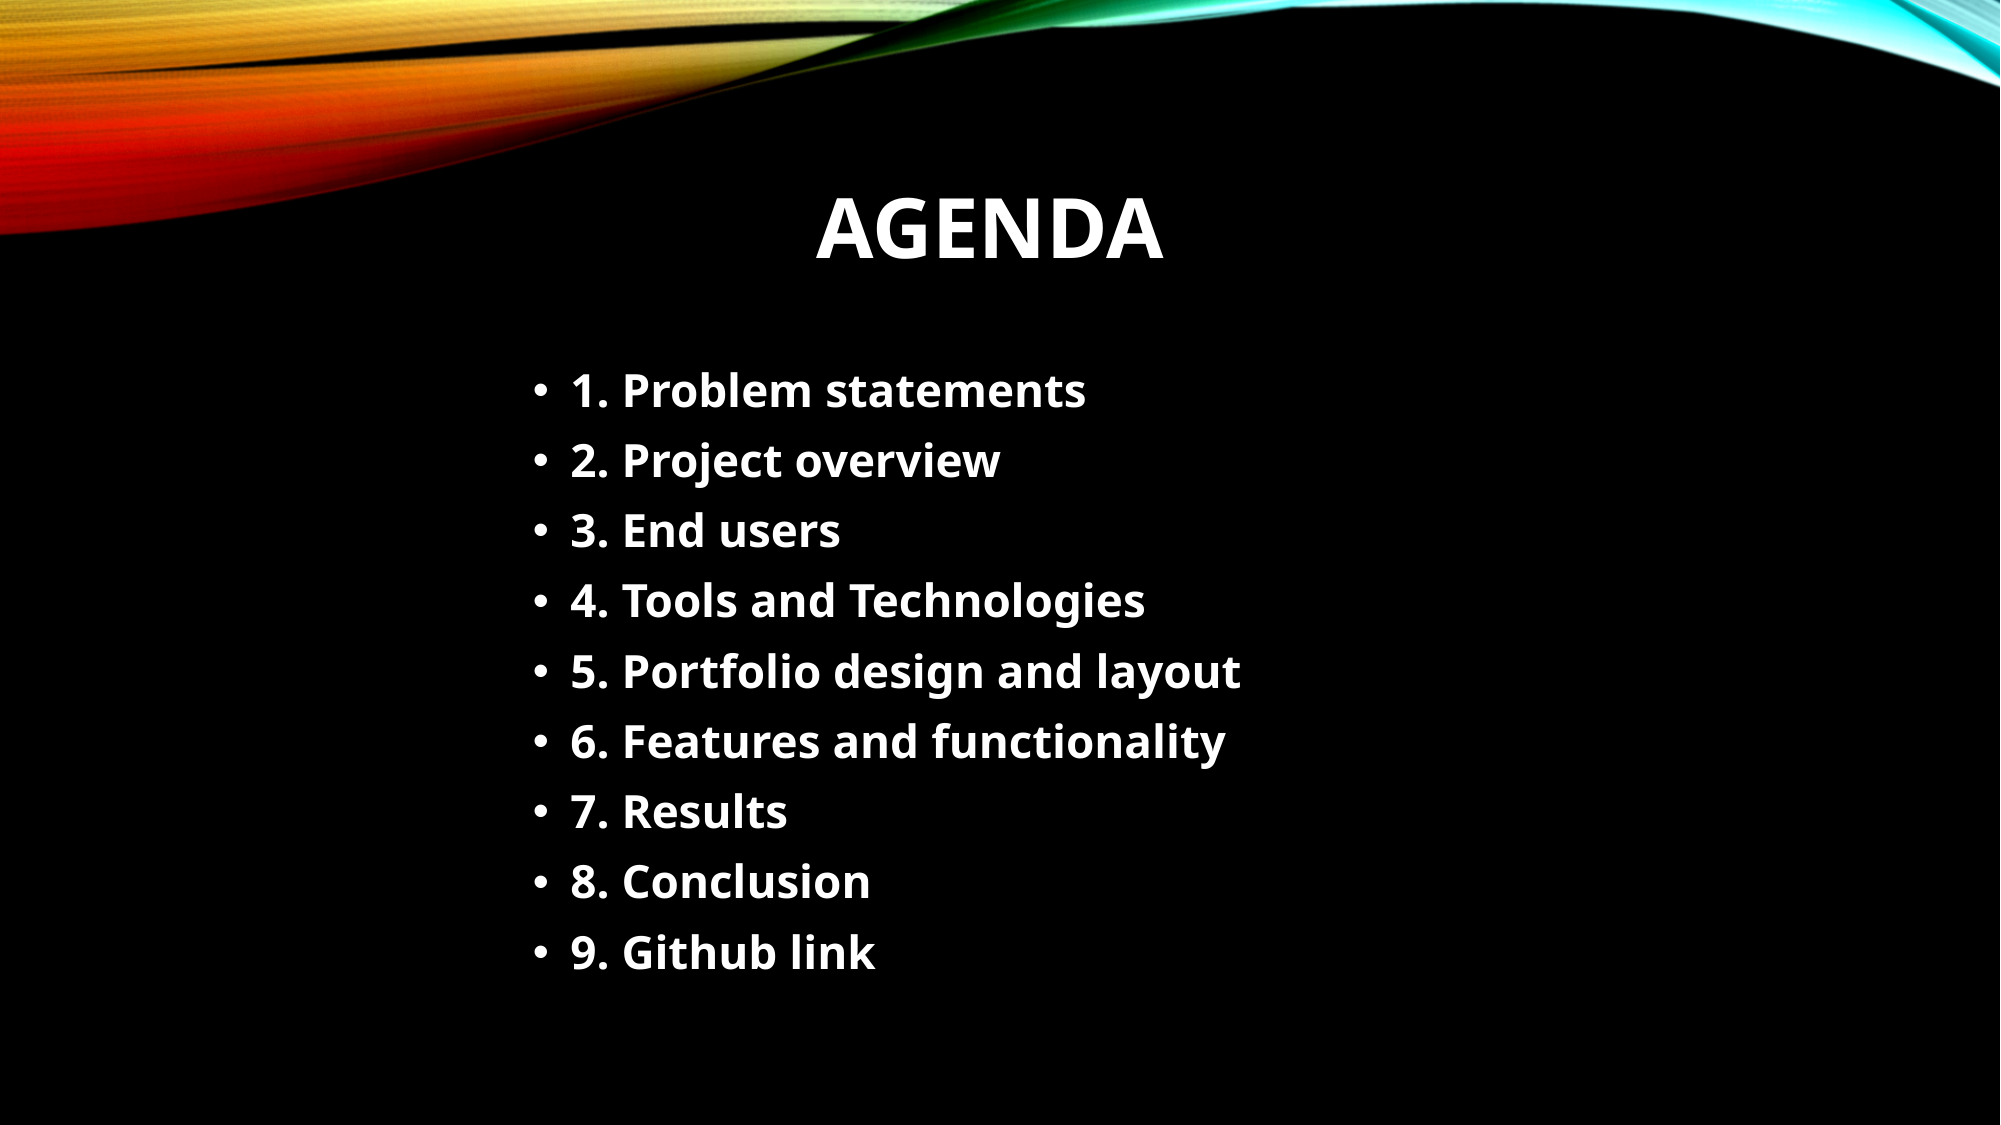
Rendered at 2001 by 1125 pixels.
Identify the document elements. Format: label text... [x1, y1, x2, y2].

title agenda [93, 125, 1888, 338]
picture [0, 0, 2000, 237]
list 1. Problem statements 2. Project overview 3. End users 4. Tools and Technologies 5. Portfolio design and layout 6. Features and functionality 7. Results 8. Conclusion 9. Github link [517, 360, 1367, 1021]
